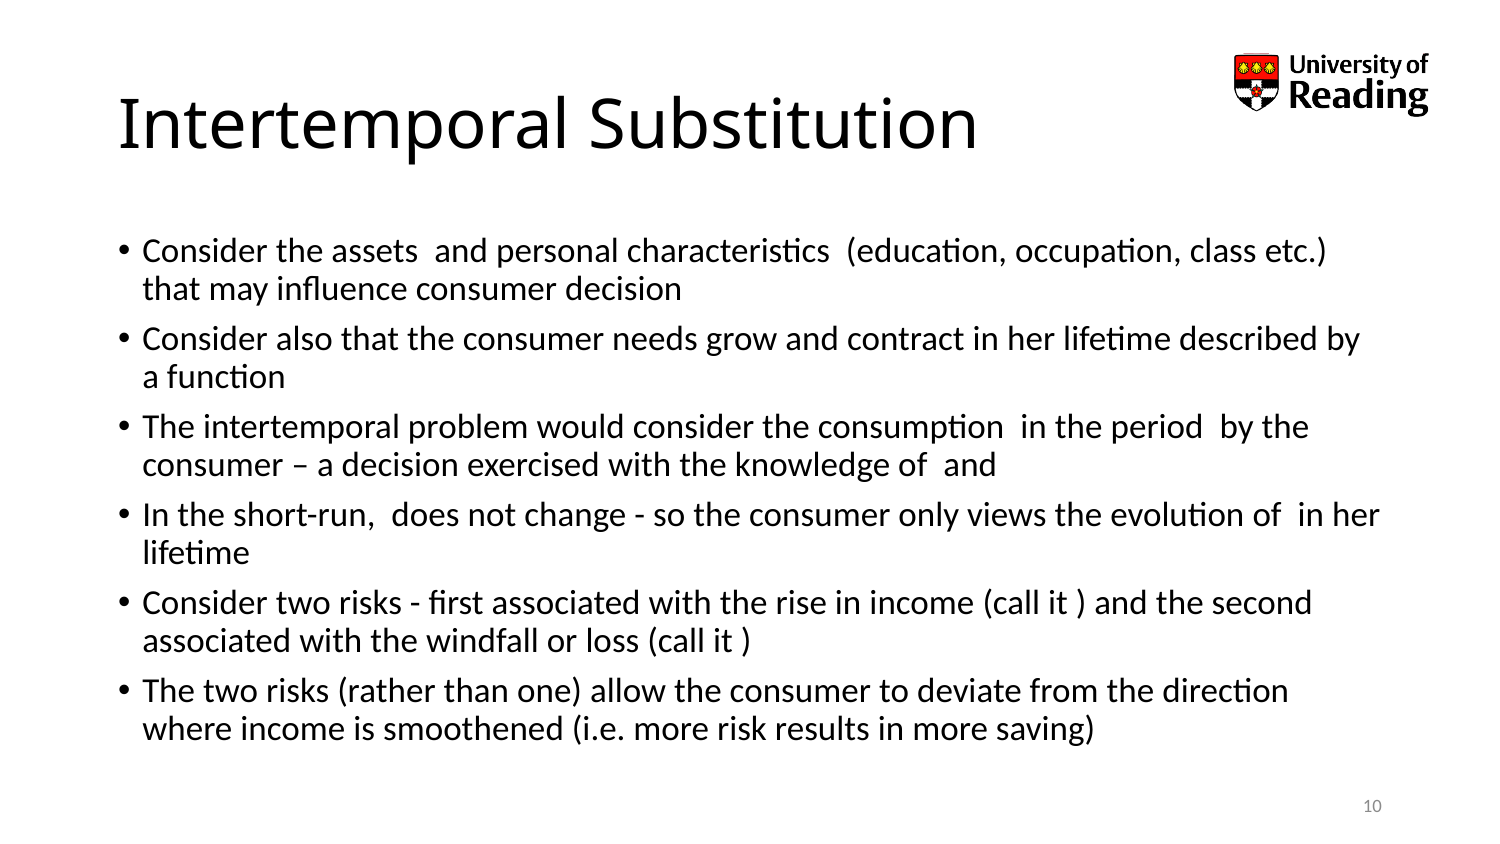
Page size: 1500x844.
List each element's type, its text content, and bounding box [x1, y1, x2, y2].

picture [1397, 53, 1429, 117]
title Intertemporal Substitution [103, 45, 1397, 208]
slide_number 10 [1059, 782, 1397, 828]
